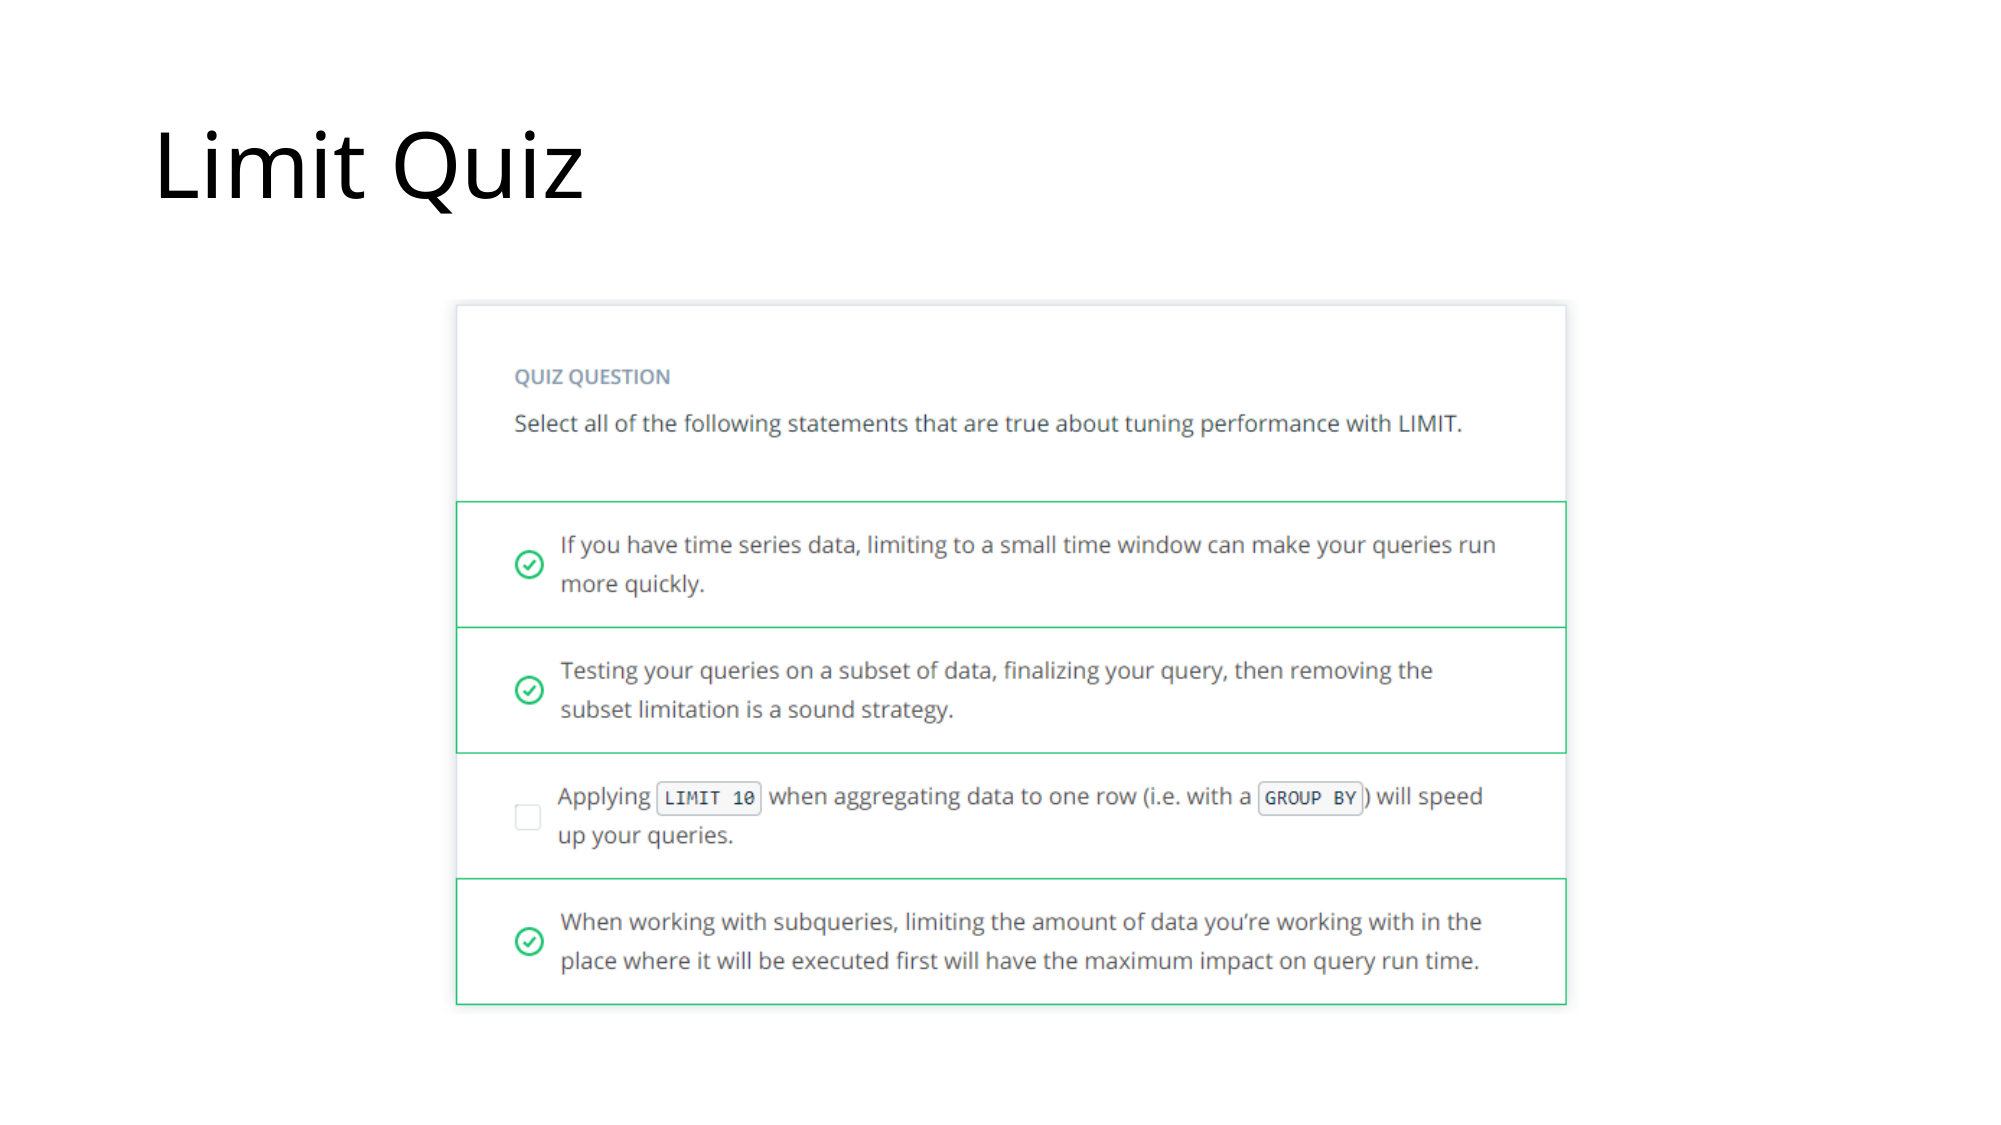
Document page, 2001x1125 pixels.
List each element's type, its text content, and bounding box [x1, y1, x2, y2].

title Limit Quiz [137, 59, 1863, 278]
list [420, 299, 1580, 1014]
